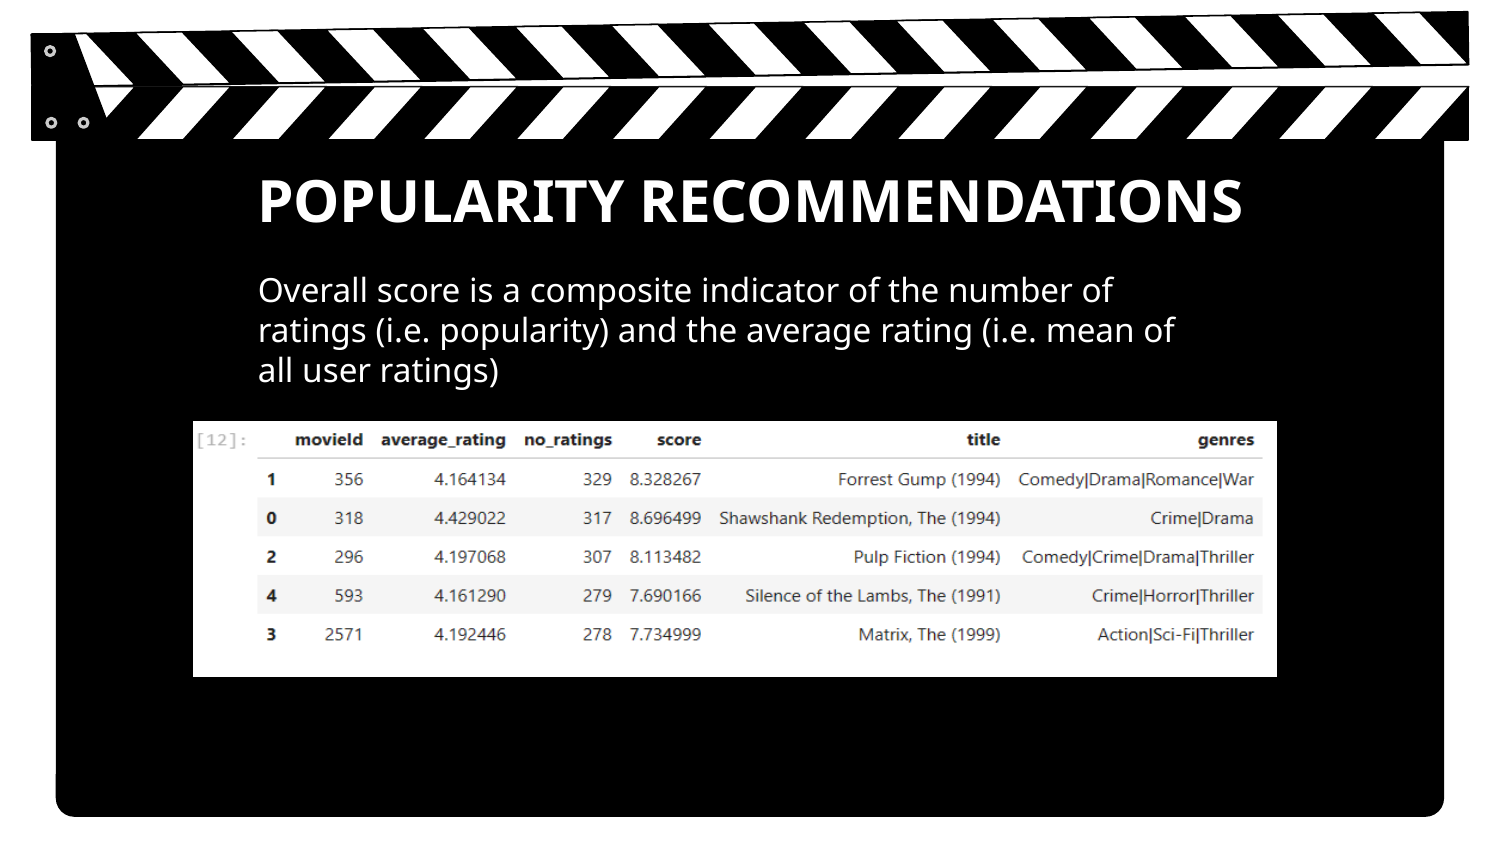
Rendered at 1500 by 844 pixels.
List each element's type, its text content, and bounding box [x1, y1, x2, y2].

title POPULARITY RECOMMENDATIONS [118, 148, 1382, 243]
text_box Overall score is a composite indicator of the number of ratings (i.e. popularity) and the average rating (i.e. mean of all user ratings) [243, 254, 1229, 403]
picture [192, 420, 1277, 678]
